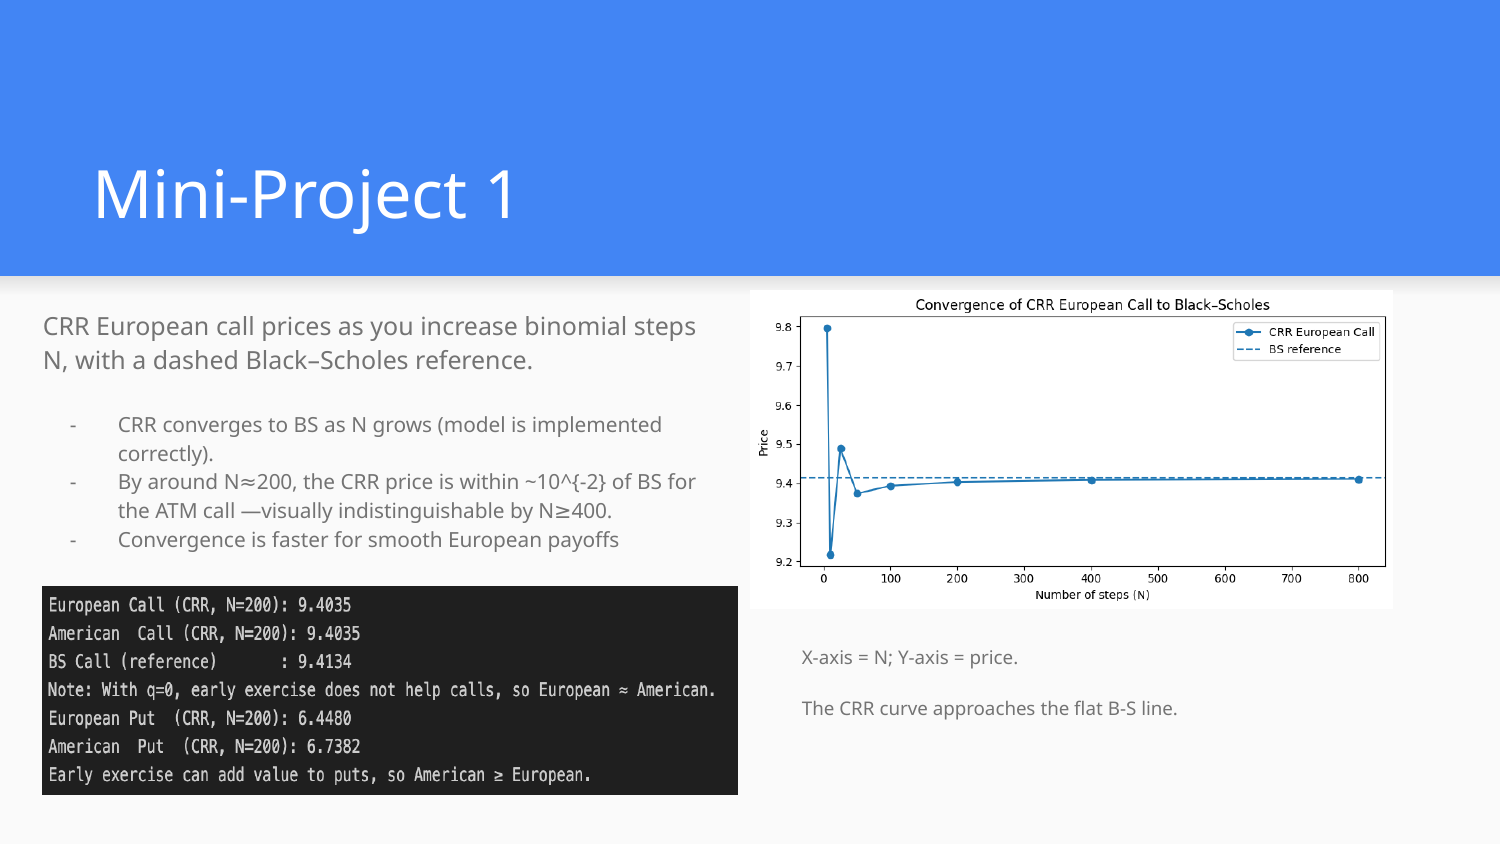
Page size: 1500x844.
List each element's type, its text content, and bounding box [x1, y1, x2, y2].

text_box X-axis = N; Y-axis = price. The CRR curve approaches the flat B-S line. [786, 627, 1419, 754]
title \ Mini-Project 1 [77, 121, 1427, 248]
picture [42, 585, 738, 795]
text_box CRR European call prices as you increase binomial steps N, with a dashed Black–Scholes reference. CRR converges to BS as N grows (model is implemented correctly). By around N≈200, the CRR price is within ~10^{-2} of BS for the ATM call —visually indistinguishable by N≥400. Convergence is faster for smooth European payoffs [27, 290, 730, 567]
picture [749, 290, 1393, 609]
